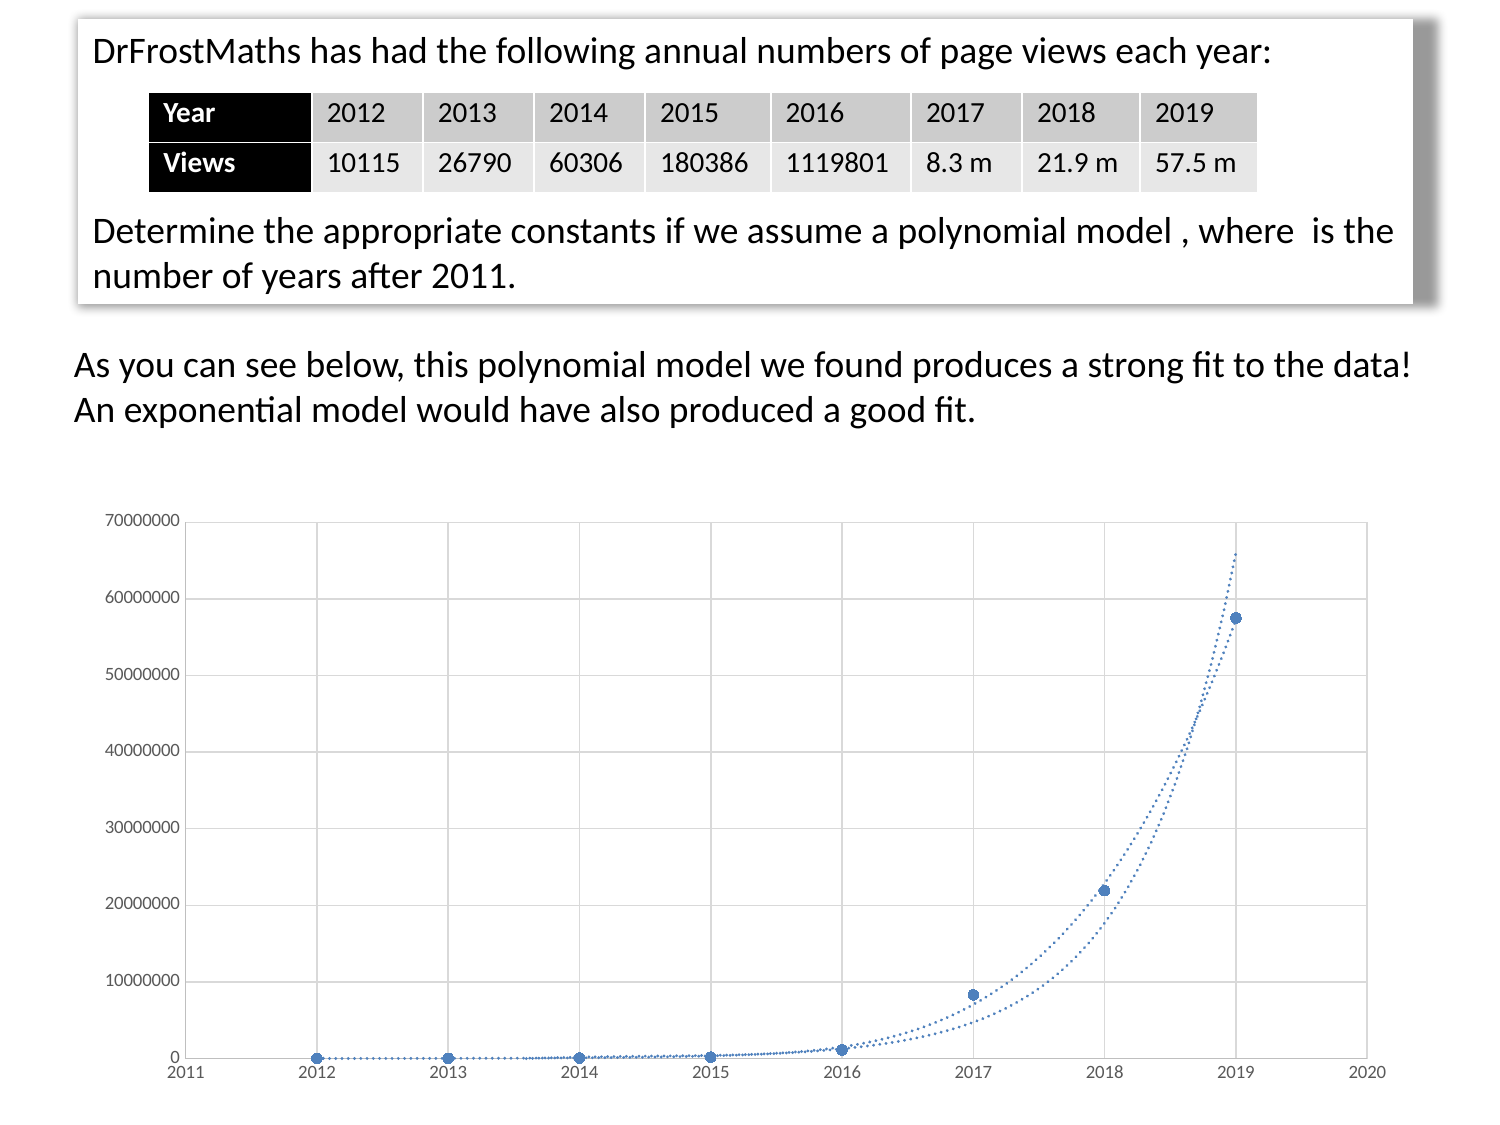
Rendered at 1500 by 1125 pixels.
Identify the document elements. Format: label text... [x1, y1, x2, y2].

text_box As you can see below, this polynomial model we found produces a strong fit to the data! An exponential model would have also produced a good fit. [59, 332, 1500, 438]
chart [77, 500, 1414, 1096]
